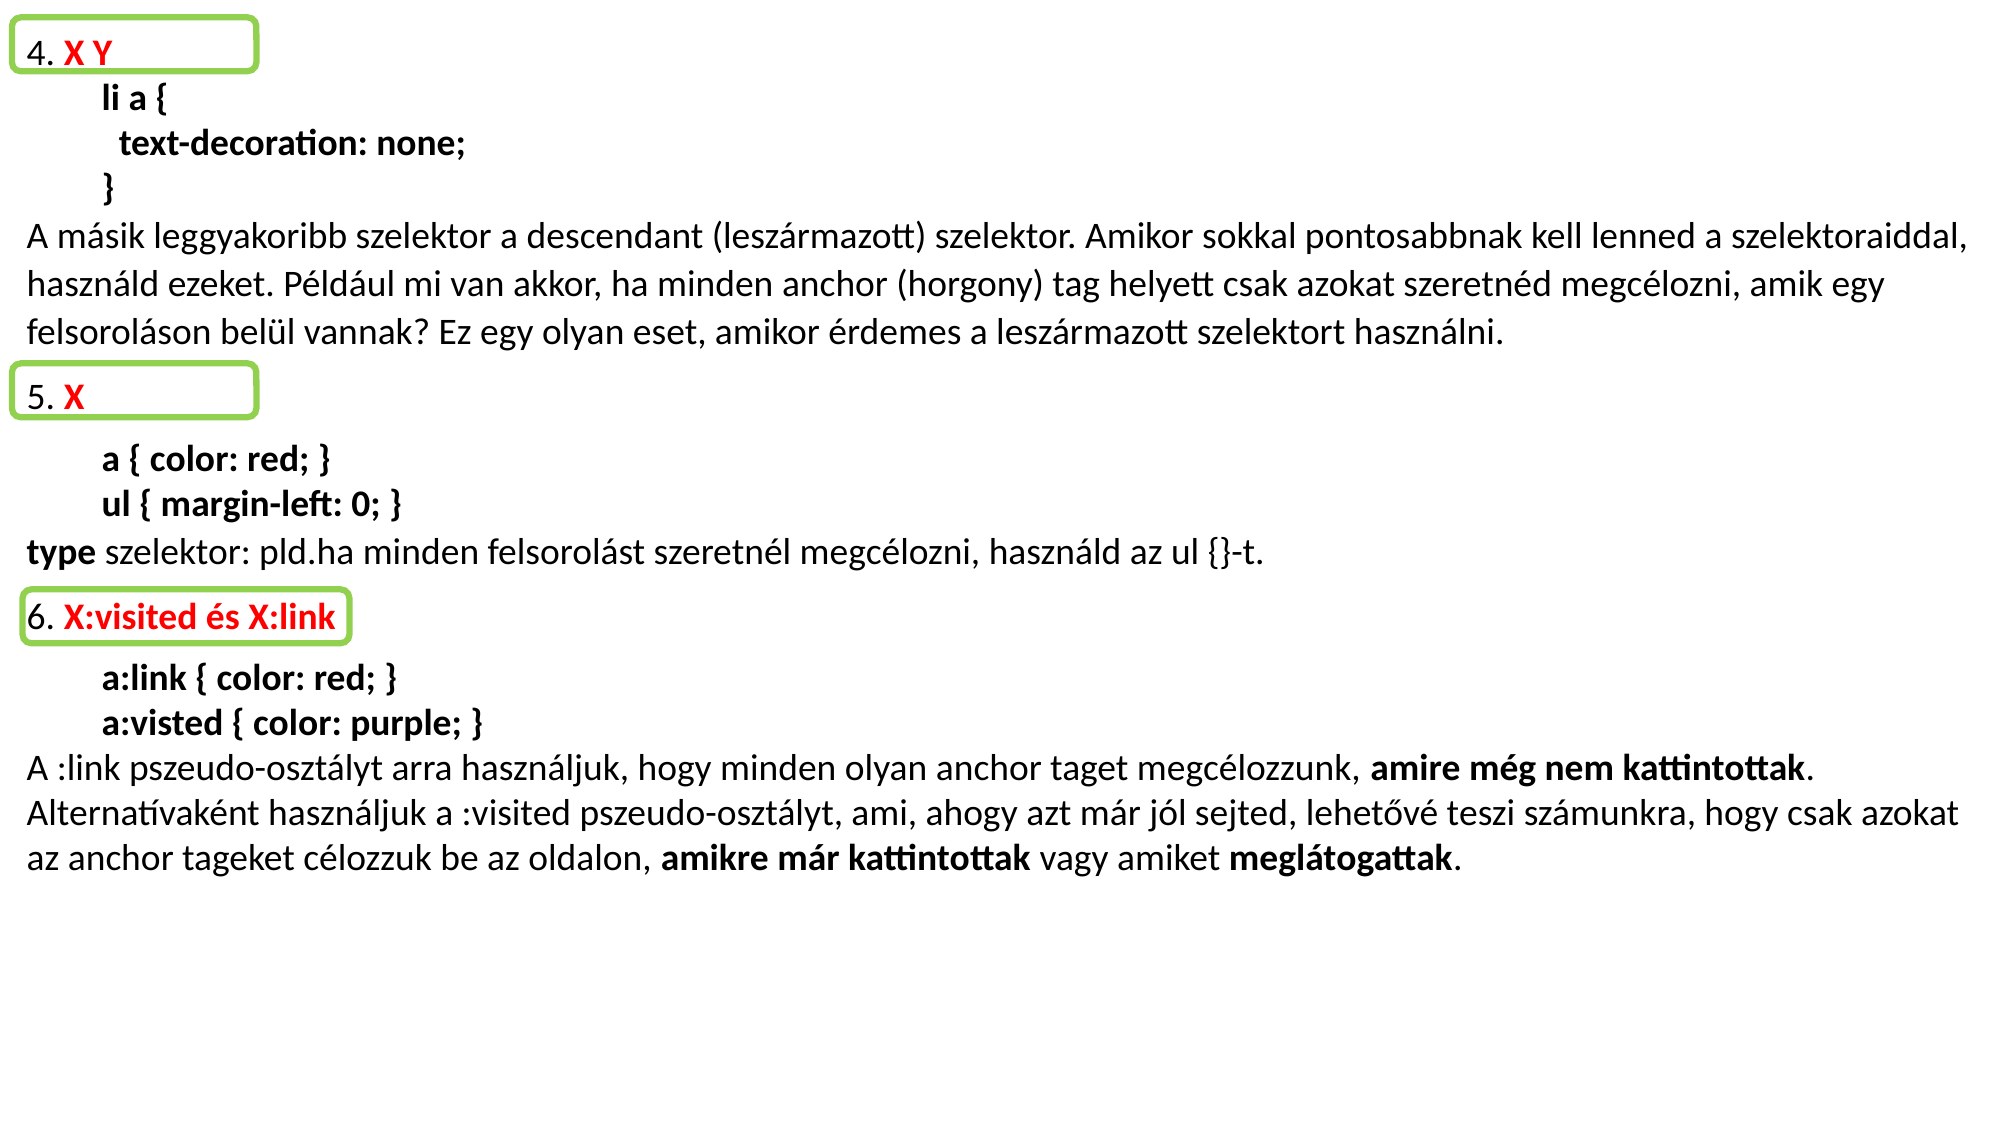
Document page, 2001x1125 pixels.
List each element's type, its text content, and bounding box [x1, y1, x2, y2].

text_box [10, 16, 258, 73]
text_box [10, 362, 258, 419]
text_box [21, 588, 351, 645]
text_box 4. X Y li a { text-decoration: none; } A másik leggyakoribb szelektor a descendant (leszármazott) szelektor. Amikor sokkal pontosabbnak kell lenned a szelektoraiddal, használd ezeket. Például mi van akkor, ha minden anchor (horgony) tag helyett csak azokat szeretnéd megcélozni, amik egy felsoroláson belül vannak? Ez egy olyan eset, amikor érdemes a leszármazott szelektort használni. 5. X a { color: red; } ul { margin-left: 0; } type szelektor: pld.ha minden felsorolást szeretnél megcélozni, használd az ul {}-t. 6. X:visited és X:link a:link { color: red; } a:visted { color: purple; } A :link pszeudo-osztályt arra használjuk, hogy minden olyan anchor taget megcélozzunk, amire még nem kattintottak. Alternatívaként használjuk a :visited pszeudo-osztályt, ami, ahogy azt már jól sejted, lehetővé teszi számunkra, hogy csak azokat az anchor tageket célozzuk be az oldalon, amikre már kattintottak vagy amiket meglátogattak. [11, 17, 2000, 886]
